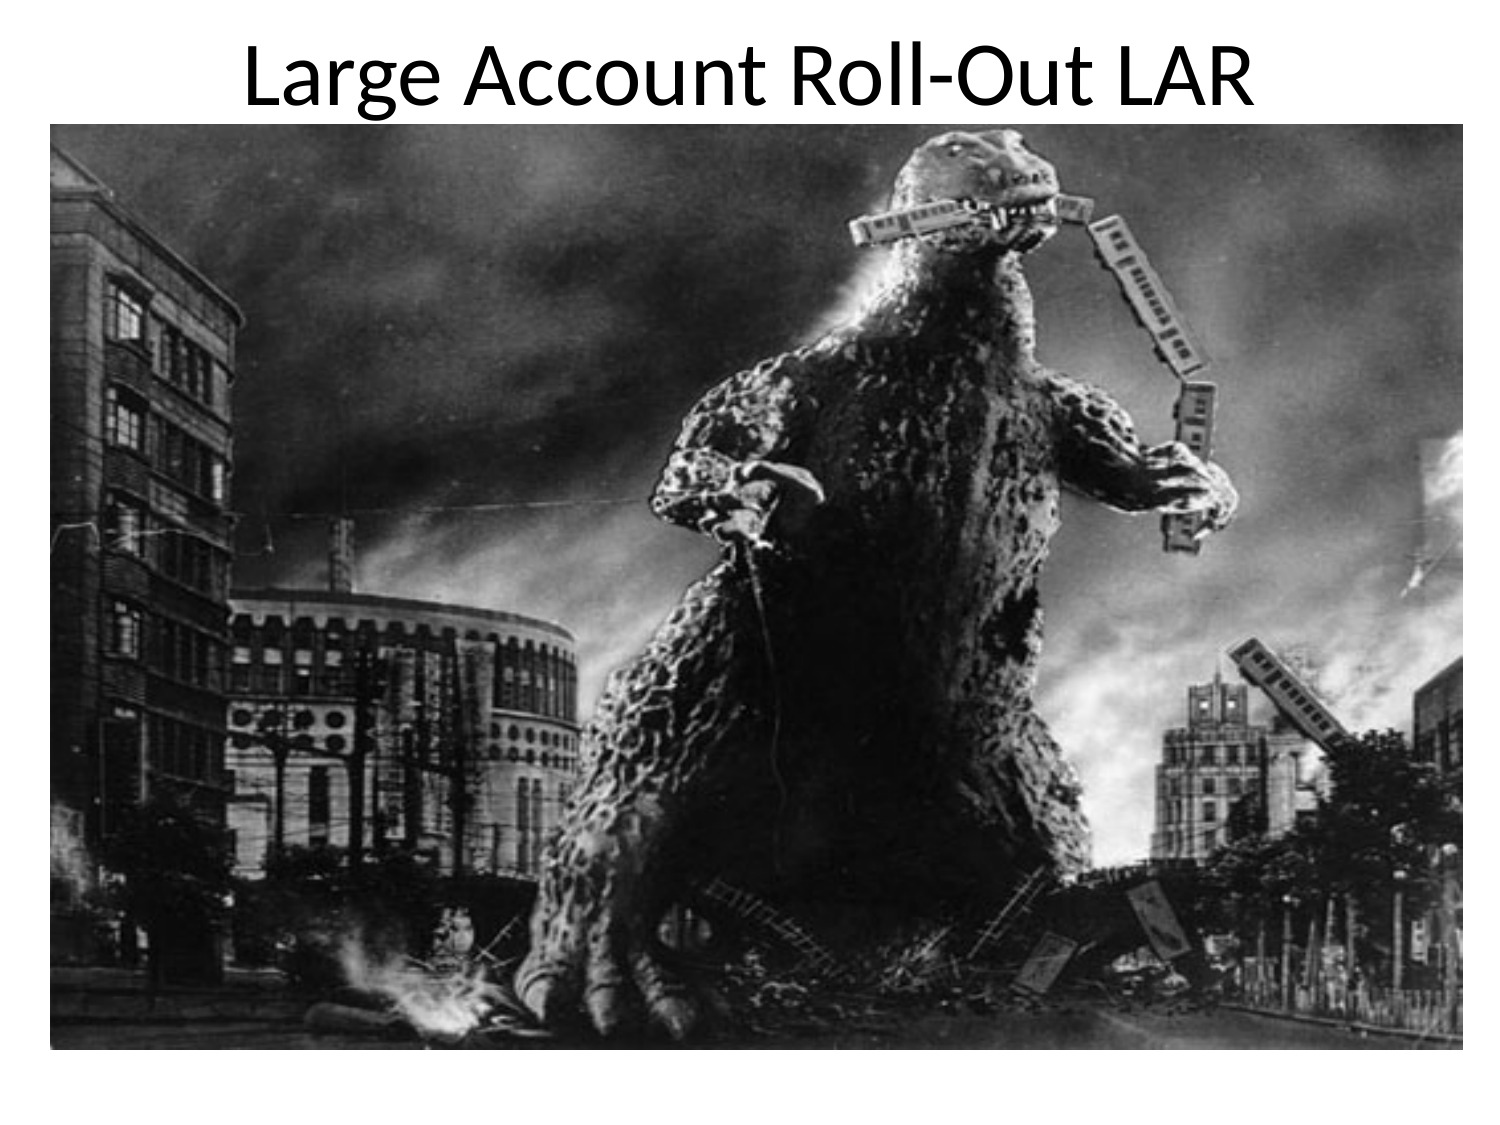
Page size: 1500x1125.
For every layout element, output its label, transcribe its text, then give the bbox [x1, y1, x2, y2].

title Large Account Roll-Out LAR [75, 0, 1425, 123]
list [49, 124, 1463, 1051]
